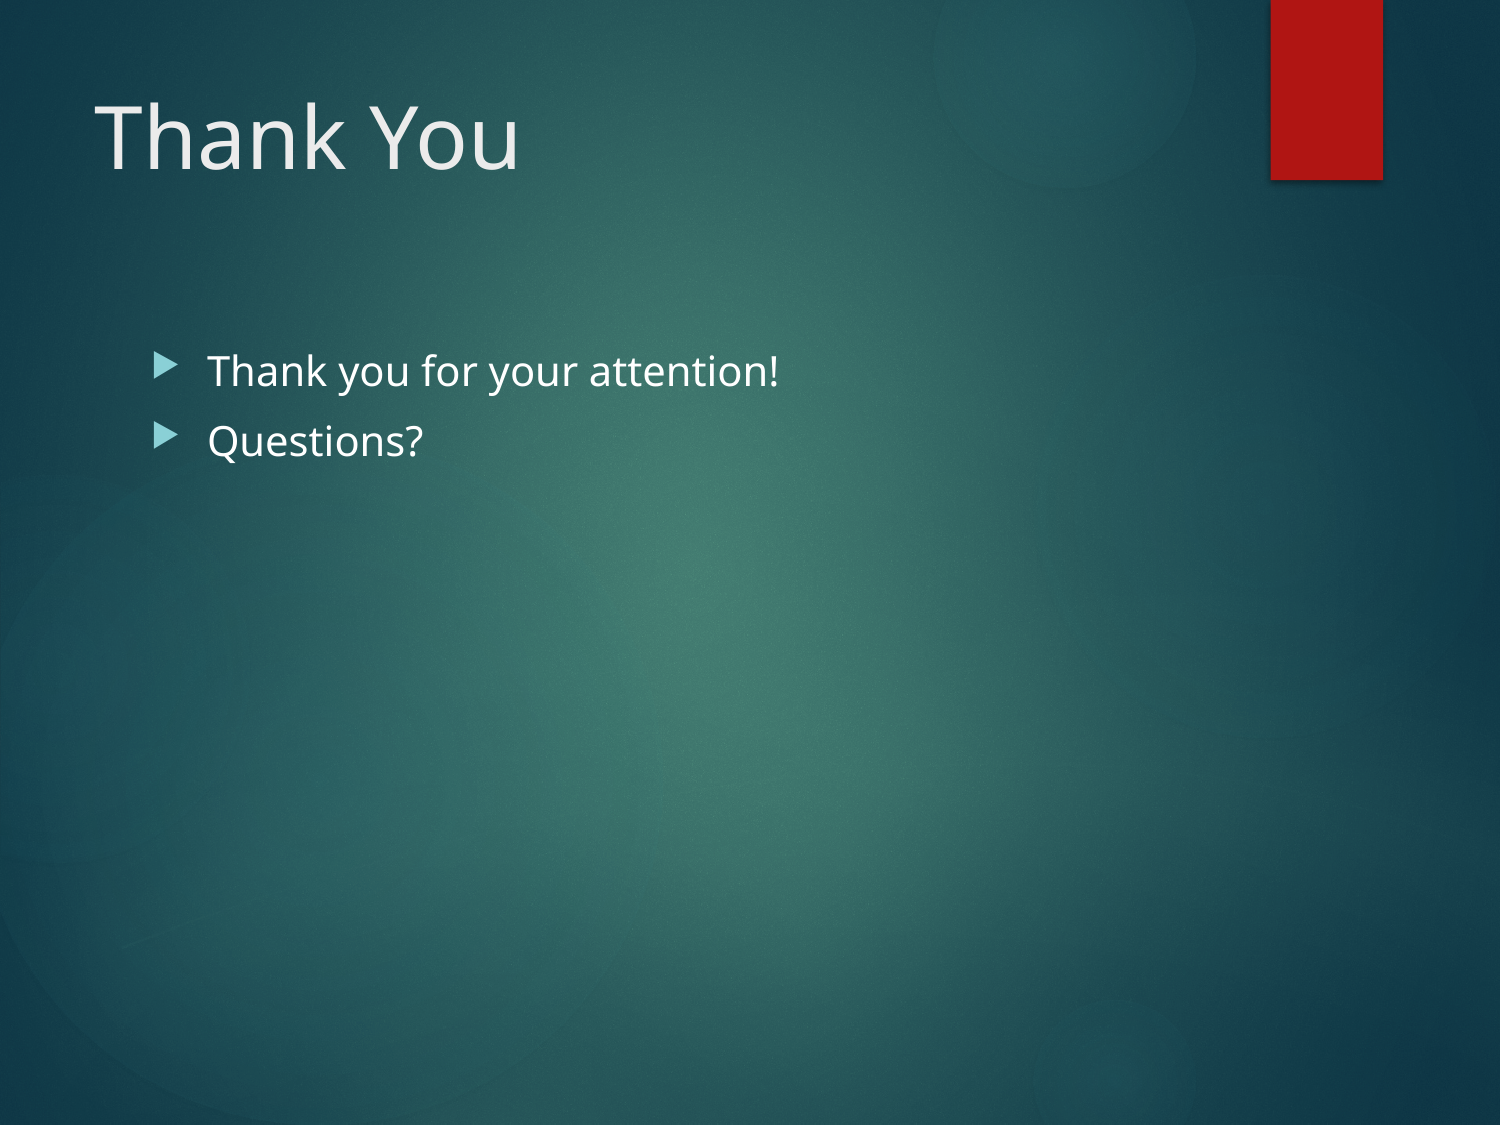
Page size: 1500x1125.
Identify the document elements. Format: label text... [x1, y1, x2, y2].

list Thank you for your attention! Questions? [135, 336, 1237, 1025]
title Thank You [79, 74, 1237, 304]
